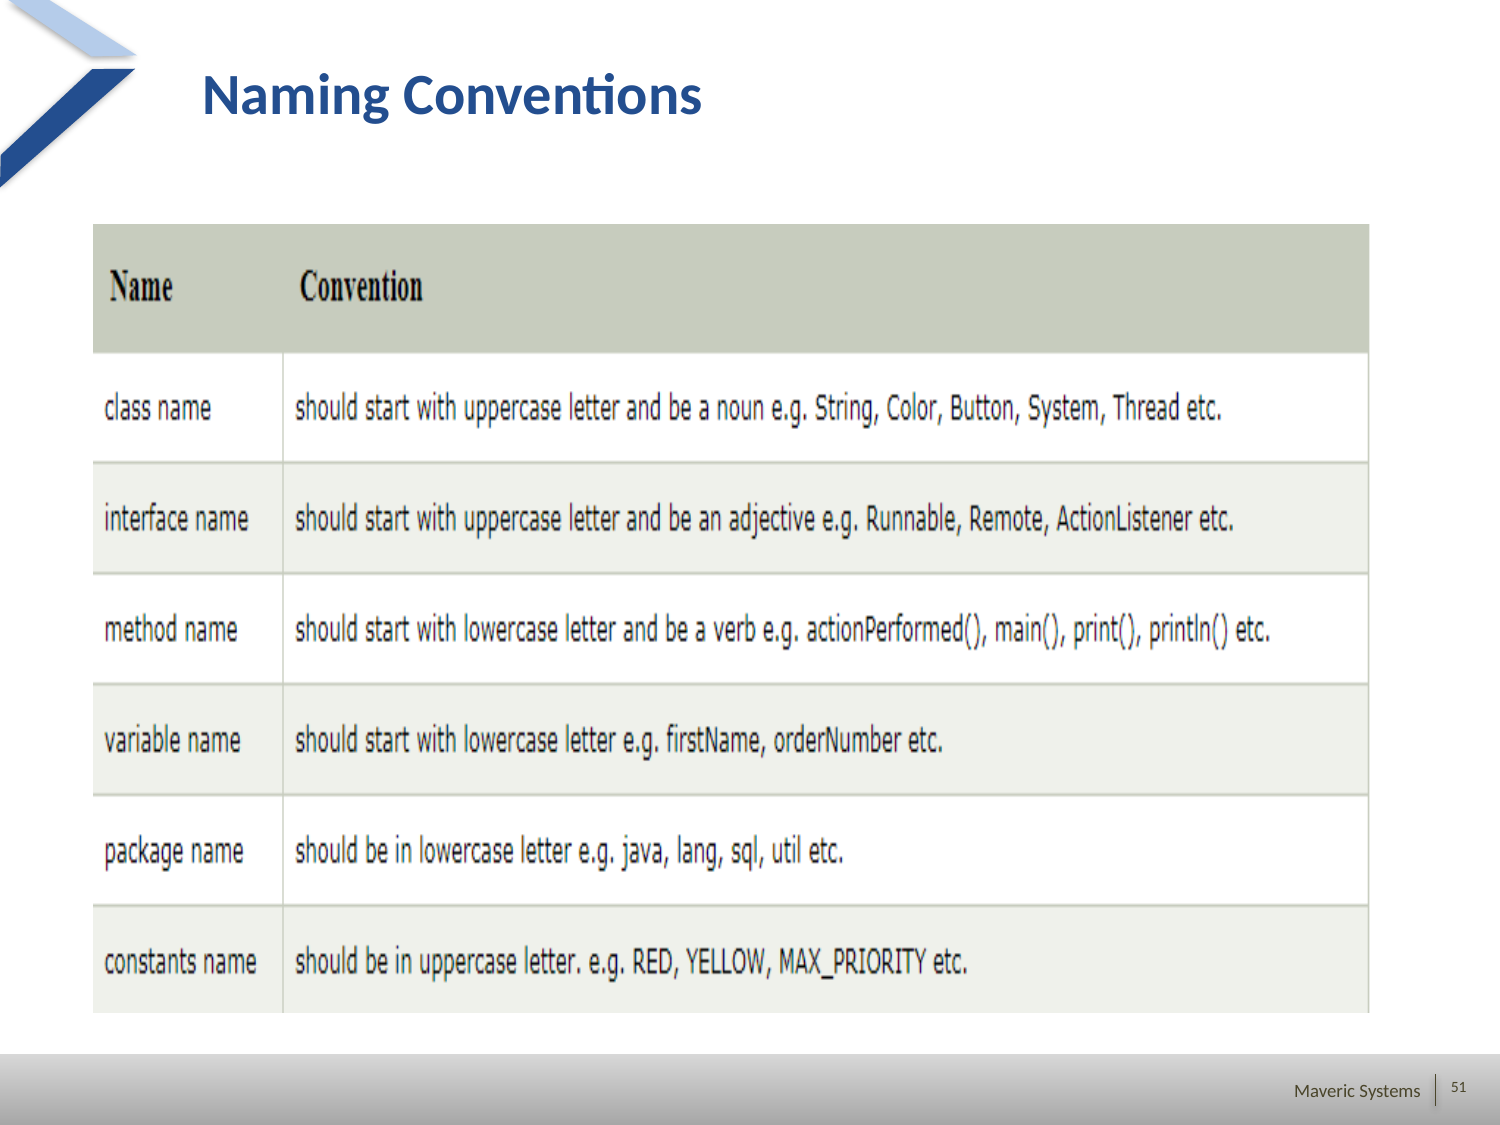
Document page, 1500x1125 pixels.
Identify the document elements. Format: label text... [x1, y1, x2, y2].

title Naming Conventions [202, 56, 802, 127]
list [93, 224, 1372, 1013]
